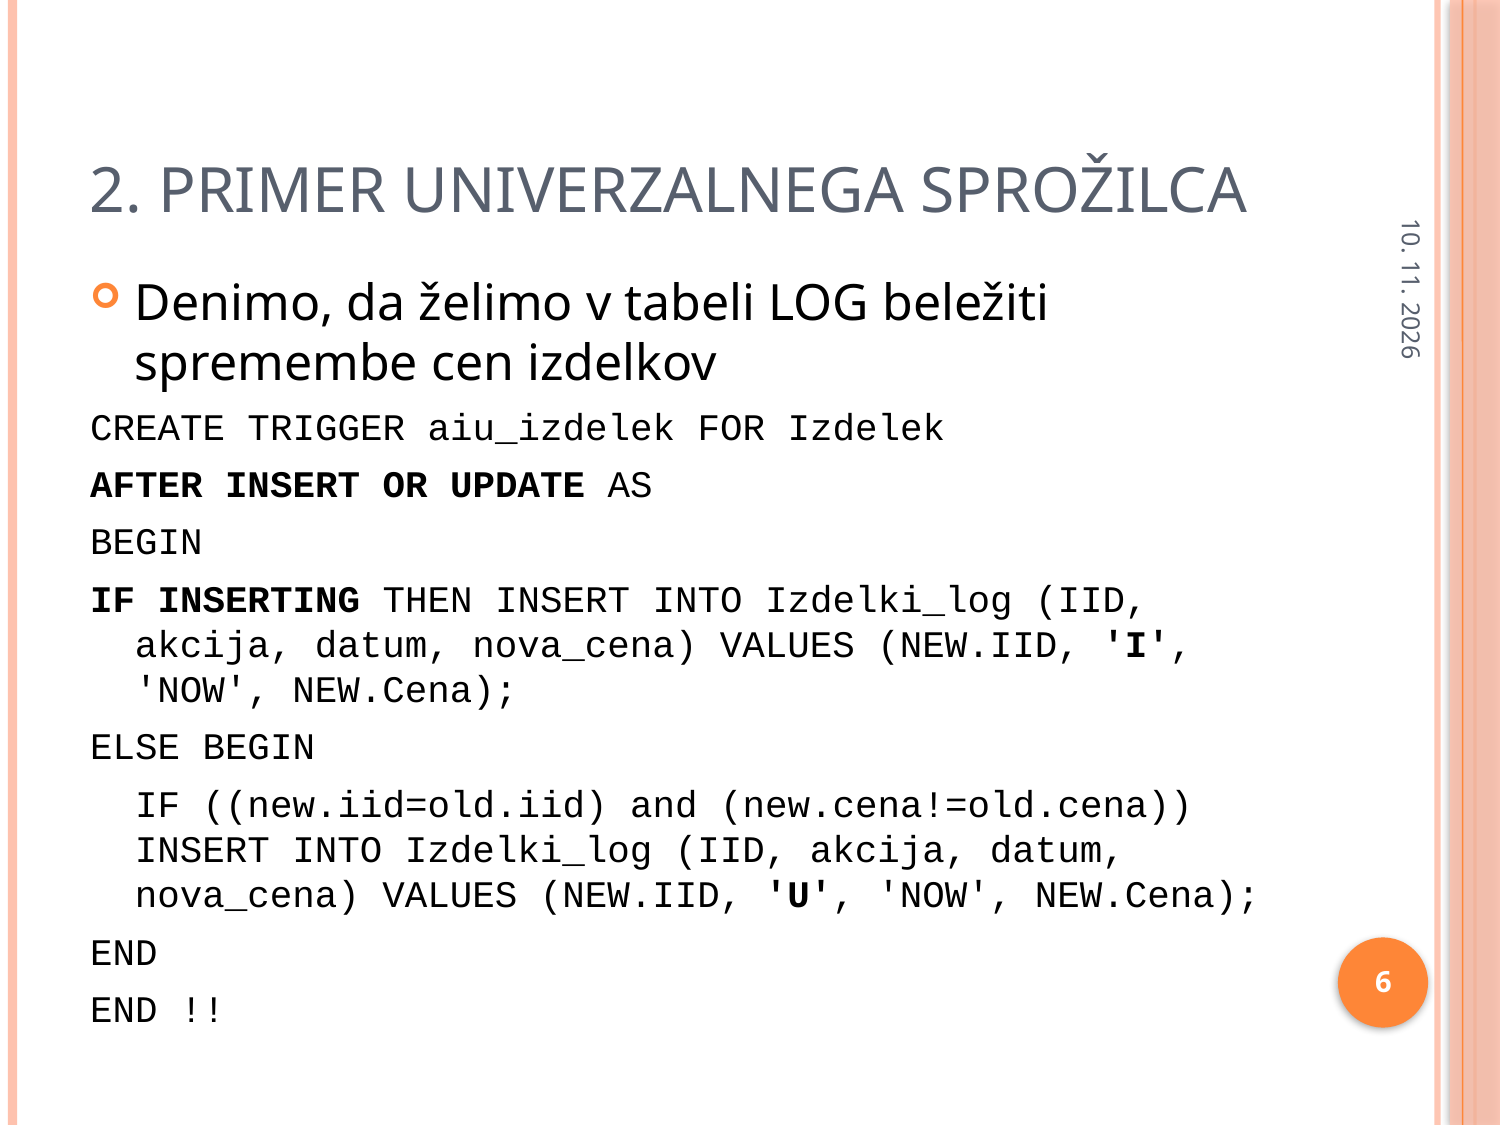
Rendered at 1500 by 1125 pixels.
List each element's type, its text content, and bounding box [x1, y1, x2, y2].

title 2. Primer univerzalnega sprožilca [75, 45, 1300, 233]
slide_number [1378, 43, 1442, 374]
slide_number 6 [1333, 940, 1434, 1026]
list Denimo, da želimo v tabeli LOG beležiti spremembe cen izdelkov CREATE TRIGGER aiu_izdelek FOR Izdelek AFTER INSERT OR UPDATE AS BEGIN IF INSERTING THEN INSERT INTO Izdelki_log (IID, akcija, datum, nova_cena) VALUES (NEW.IID, 'I', 'NOW', NEW.Cena); ELSE BEGIN IF ((new.iid=old.iid) and (new.cena!=old.cena)) INSERT INTO Izdelki_log (IID, akcija, datum, nova_cena) VALUES (NEW.IID, 'U', 'NOW', NEW.Cena); END END !! [75, 262, 1300, 1062]
